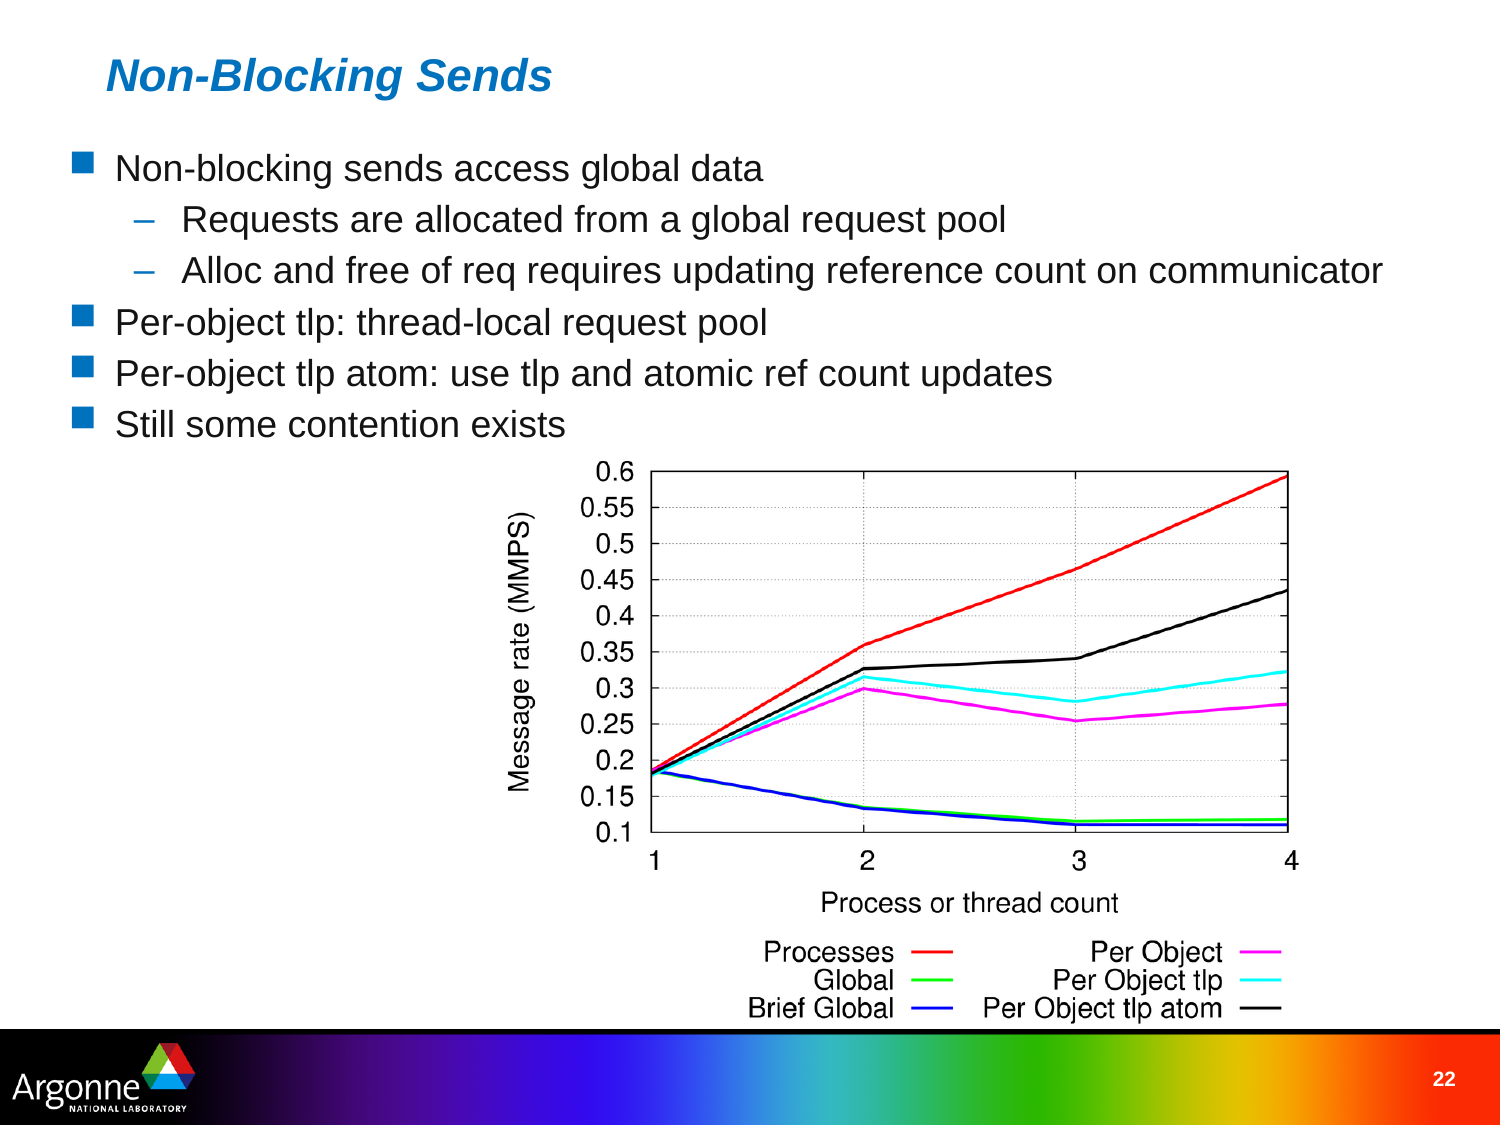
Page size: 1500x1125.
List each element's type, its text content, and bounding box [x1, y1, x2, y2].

slide_number 22 [1412, 1060, 1471, 1117]
list Non-blocking sends access global data Requests are allocated from a global request pool Alloc and free of req requires updating reference count on communicator Per-object tlp: thread-local request pool Per-object tlp atom: use tlp and atomic ref count updates Still some contention exists [54, 140, 1440, 471]
title Non-Blocking Sends [55, 54, 1361, 114]
picture [499, 458, 1301, 1027]
picture [0, 1029, 1500, 1125]
